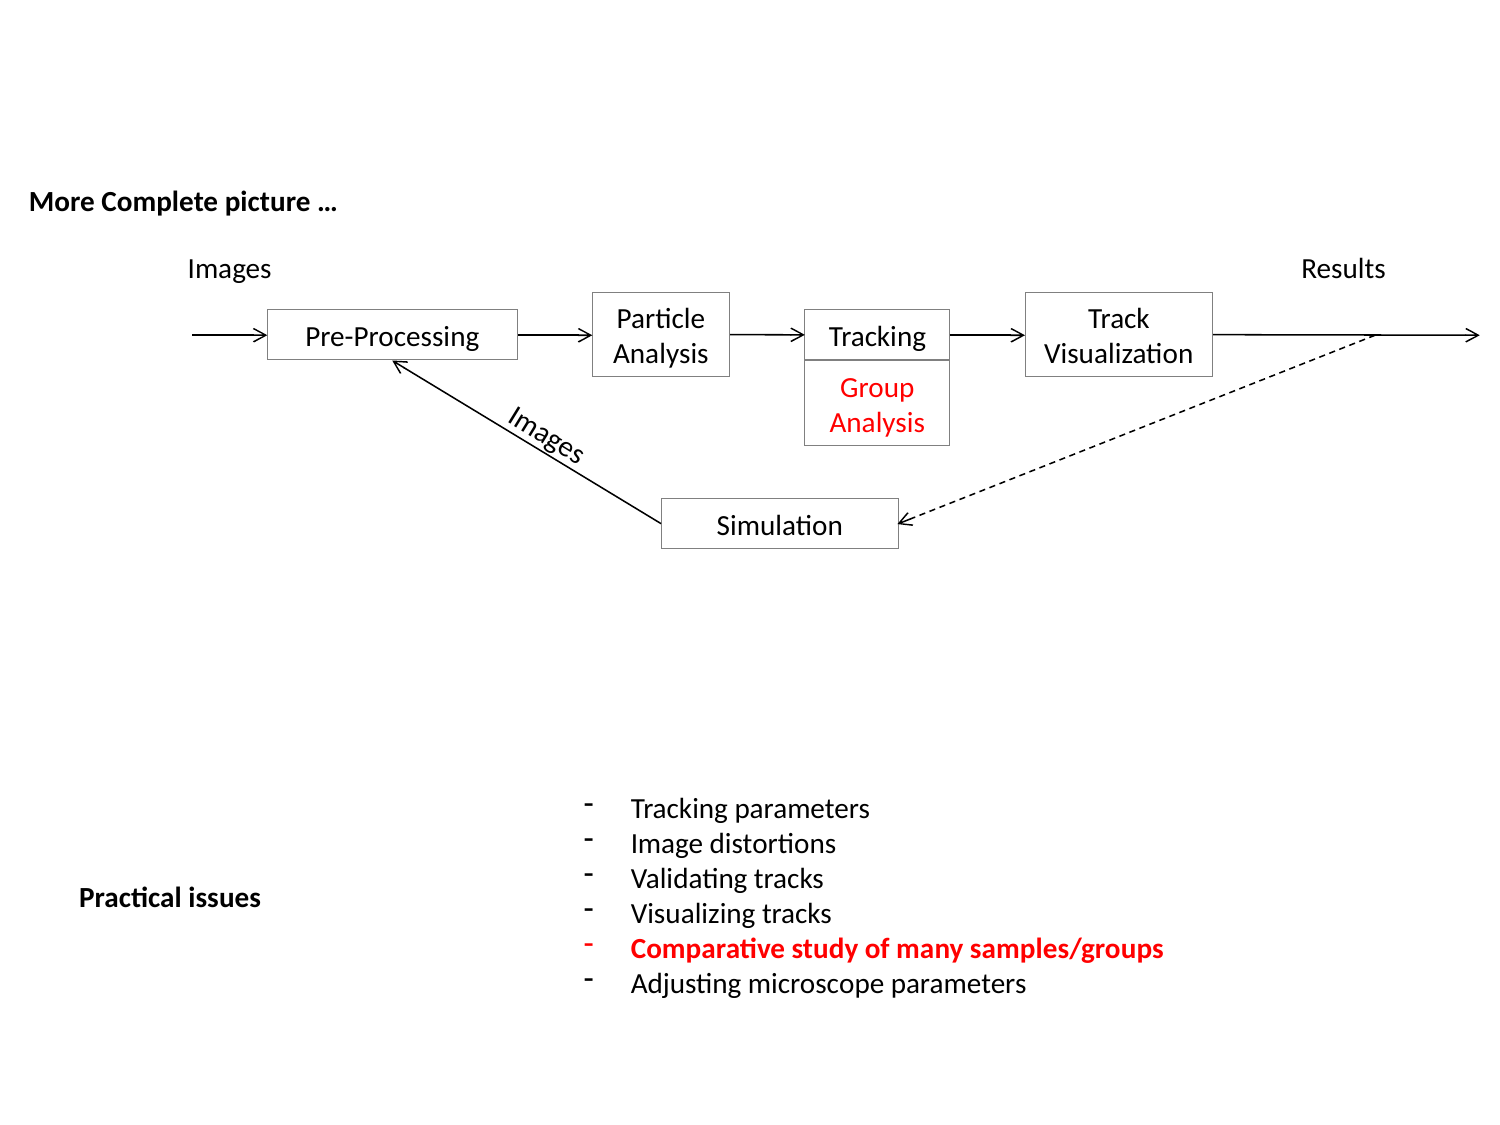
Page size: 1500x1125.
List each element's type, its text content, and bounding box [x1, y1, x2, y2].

text_box Tracking parameters Image distortions Validating tracks Visualizing tracks Comparative study of many samples/groups Adjusting microscope parameters [569, 782, 1186, 1007]
text_box Particle Analysis [592, 292, 730, 377]
text_box Images [110, 241, 349, 292]
text_box Tracking [804, 309, 950, 360]
text_box Practical issues [64, 870, 352, 921]
text_box Track Visualization [1025, 292, 1213, 333]
text_box Group Analysis [804, 360, 892, 446]
text_box More Complete picture … [14, 174, 402, 225]
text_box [897, 335, 1376, 525]
text_box Images [455, 349, 474, 358]
text_box Pre-Processing [267, 309, 518, 360]
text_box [392, 360, 662, 525]
text_box Results [1224, 241, 1463, 292]
text_box Simulation [661, 498, 899, 549]
